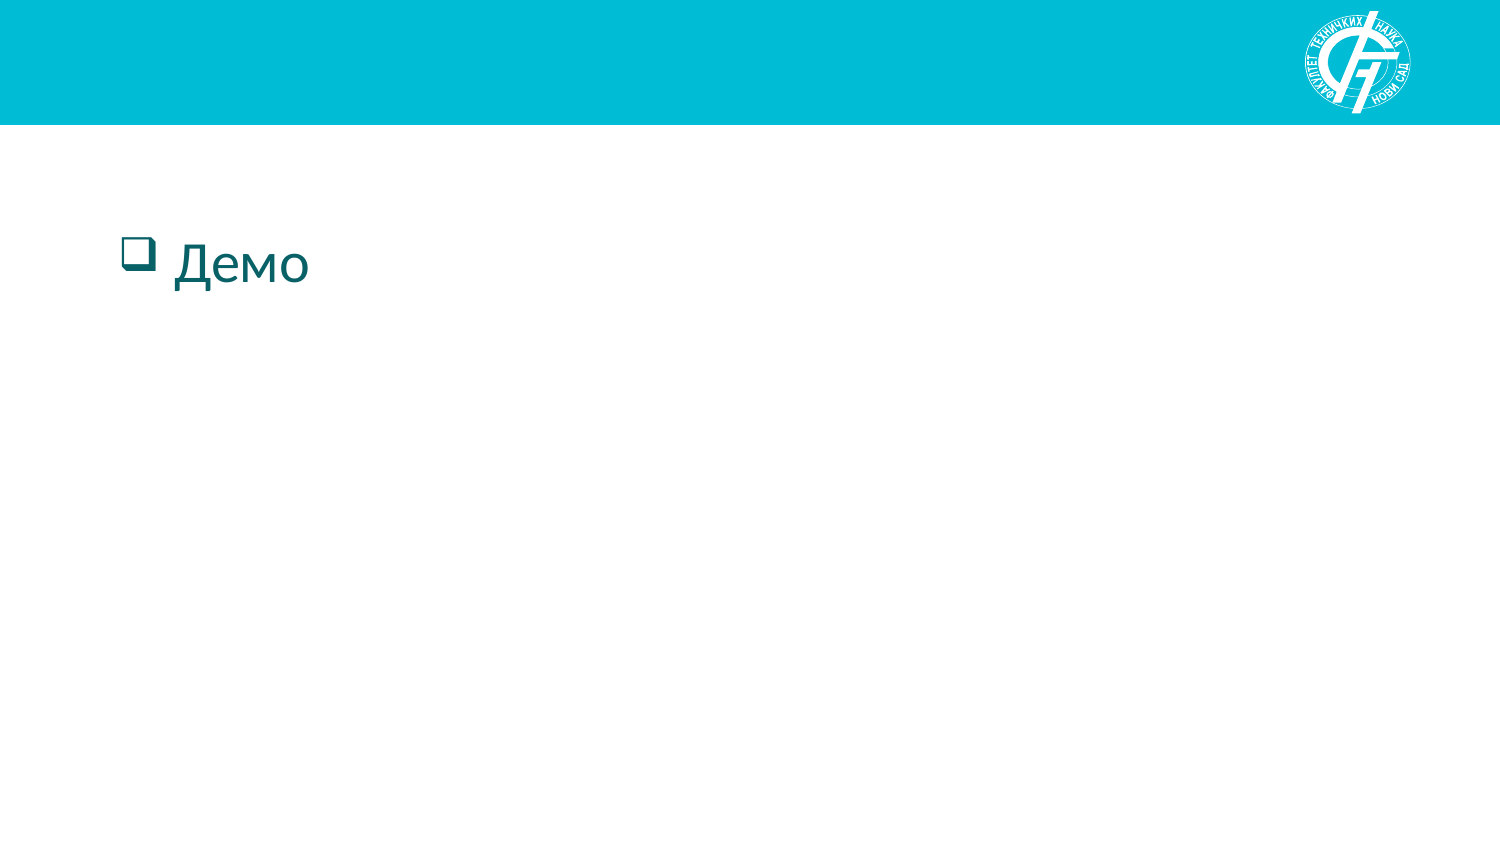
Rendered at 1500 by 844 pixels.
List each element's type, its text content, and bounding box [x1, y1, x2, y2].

list Демо [103, 224, 1397, 760]
